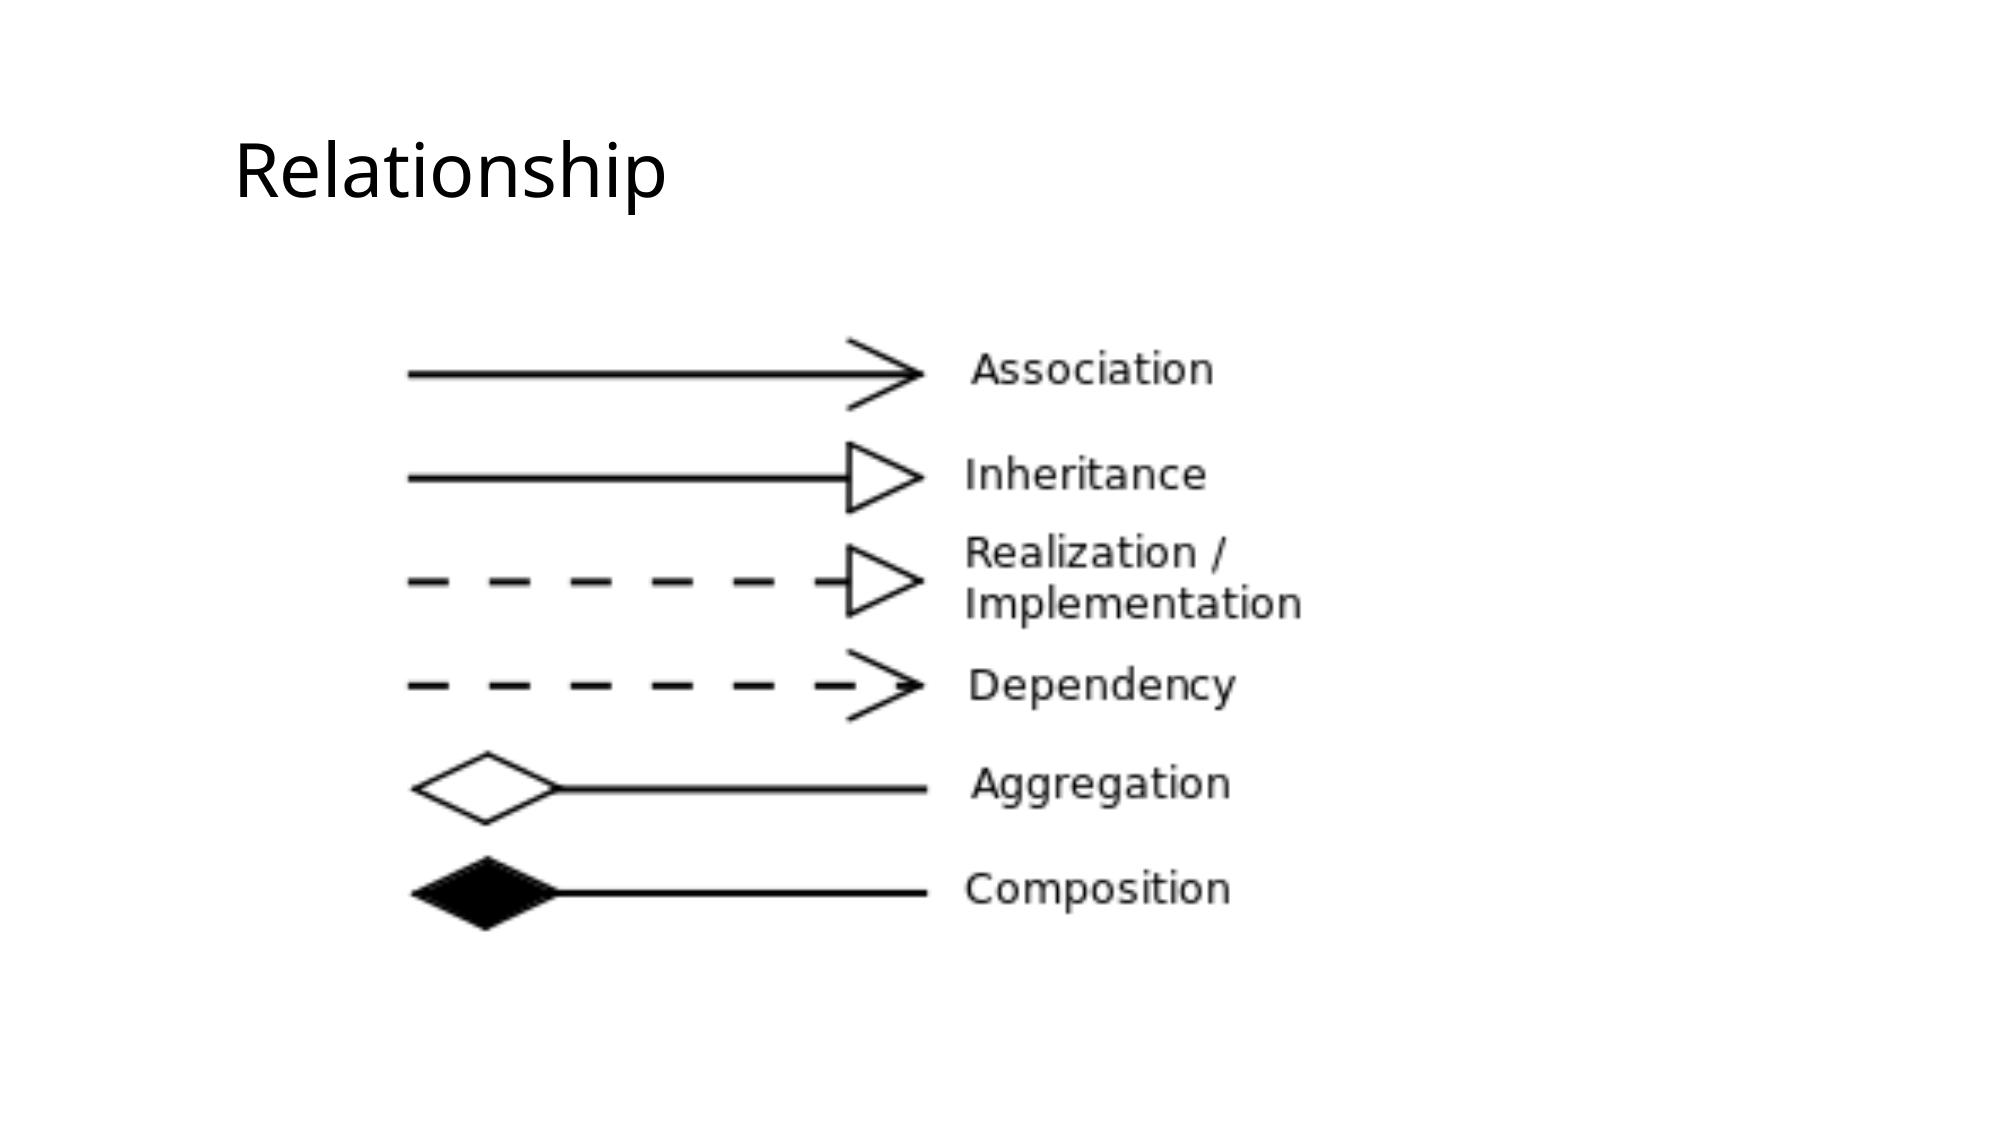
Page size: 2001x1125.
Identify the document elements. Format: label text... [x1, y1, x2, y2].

text_box Relationship [218, 125, 1116, 243]
picture [318, 297, 1335, 976]
